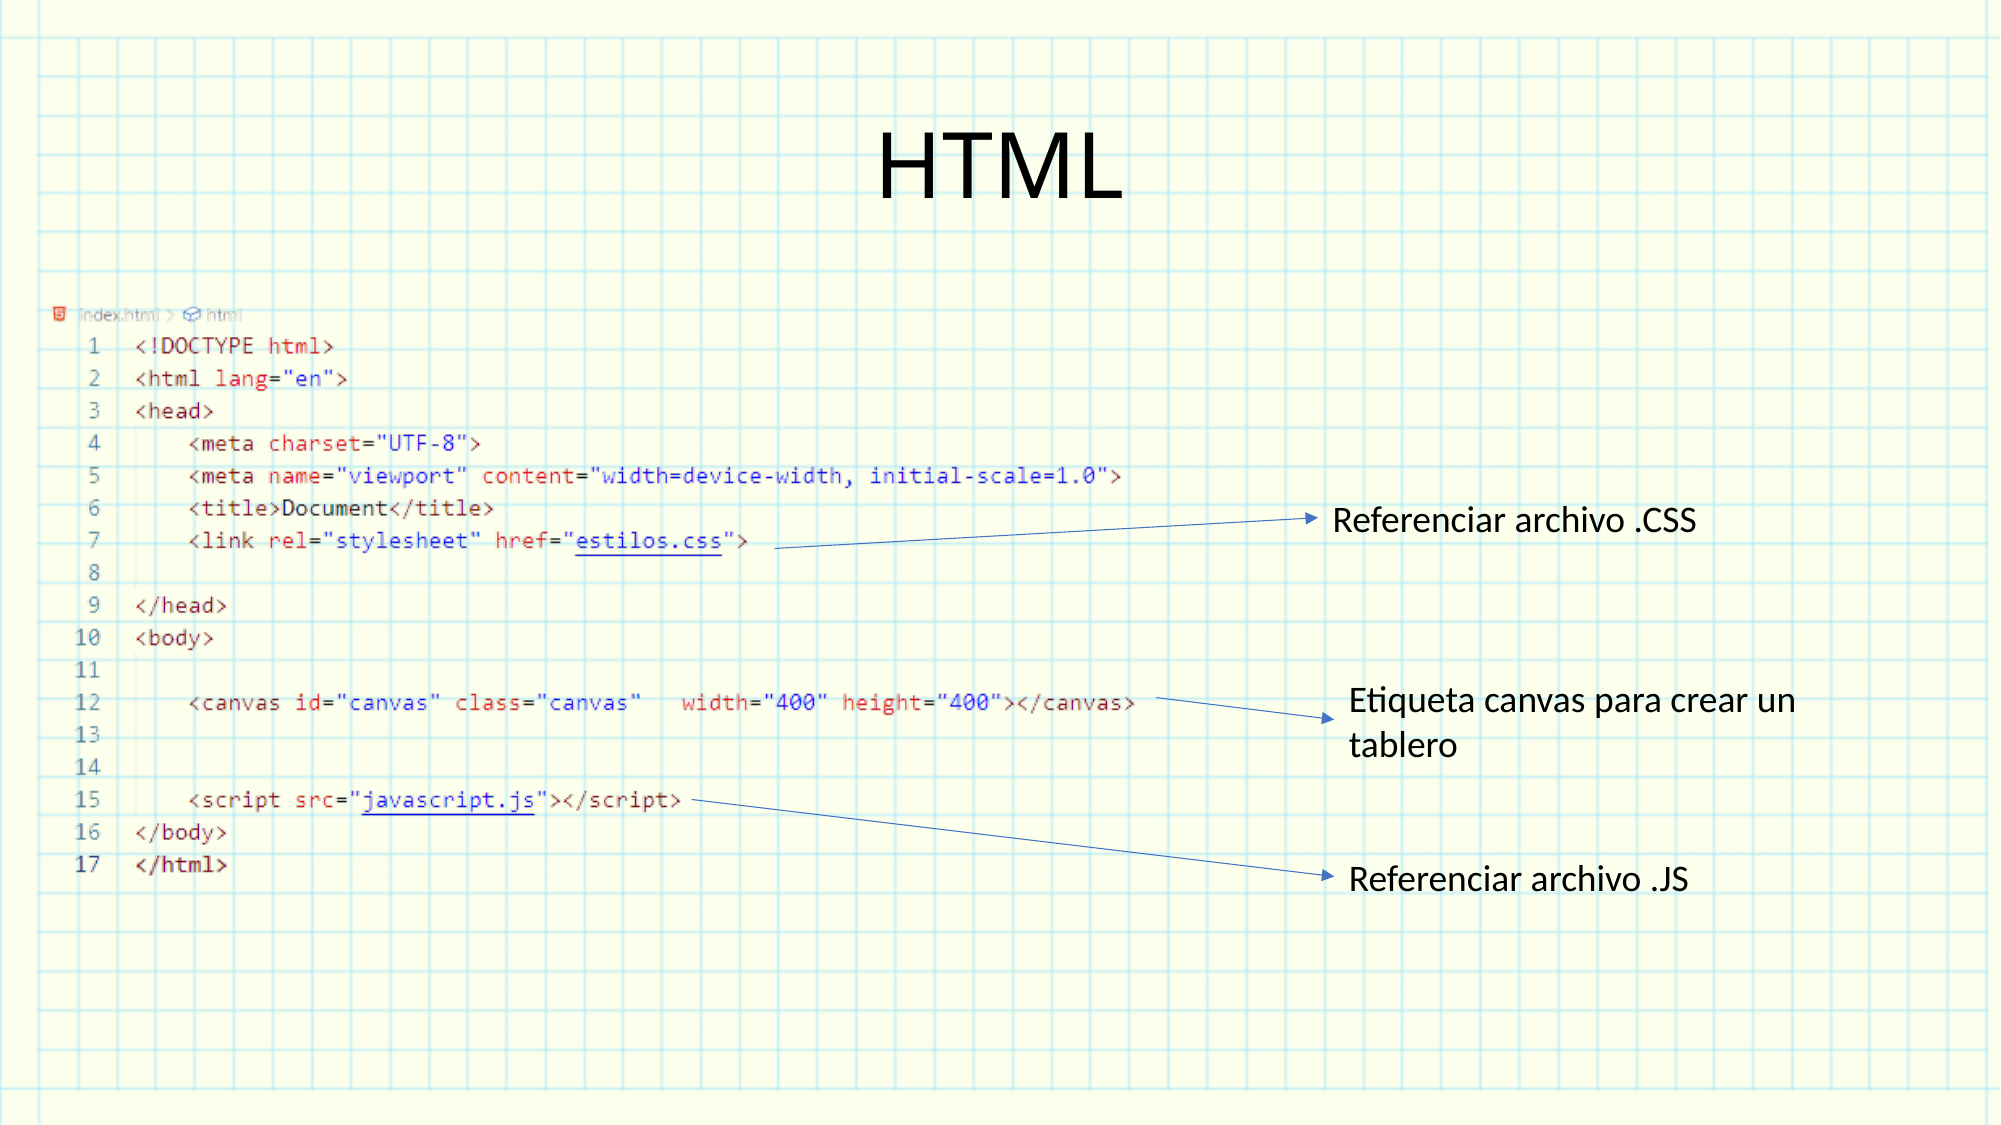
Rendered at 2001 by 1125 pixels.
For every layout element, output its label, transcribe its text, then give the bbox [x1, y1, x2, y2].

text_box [691, 799, 1335, 877]
title HTML [137, 59, 1863, 278]
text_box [1156, 697, 1335, 721]
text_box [774, 518, 1318, 549]
text_box Etiqueta canvas para crear un tablero [1334, 667, 1917, 772]
text_box Referenciar archivo .JS [1334, 846, 1917, 907]
picture [0, 0, 2001, 1125]
text_box Referenciar archivo .CSS [1317, 487, 1901, 548]
